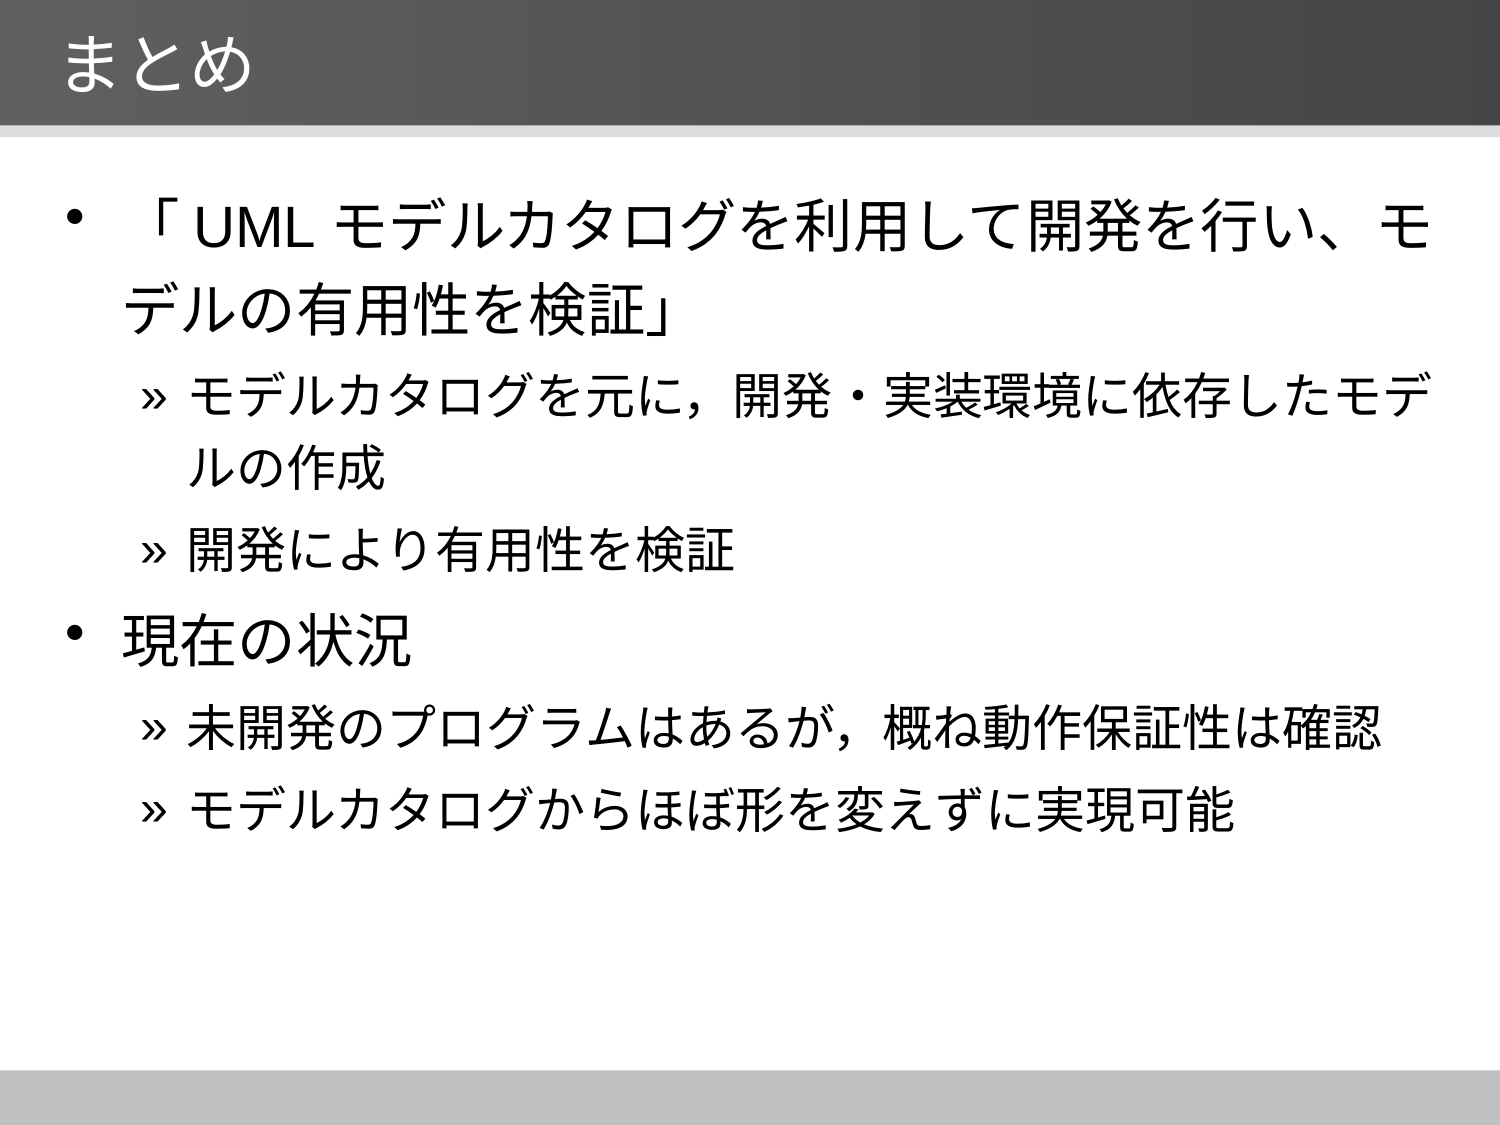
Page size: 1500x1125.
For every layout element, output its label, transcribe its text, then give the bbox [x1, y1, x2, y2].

list 「UMLモデルカタログを利用して開発を行い、モデルの有用性を検証」 モデルカタログを元に，開発・実装環境に依存したモデルの作成 開発により有用性を検証 現在の状況 未開発のプログラムはあるが，概ね動作保証性は確認 モデルカタログからほぼ形を変えずに実現可能 [49, 167, 1463, 1063]
title まとめ [41, 0, 1451, 126]
